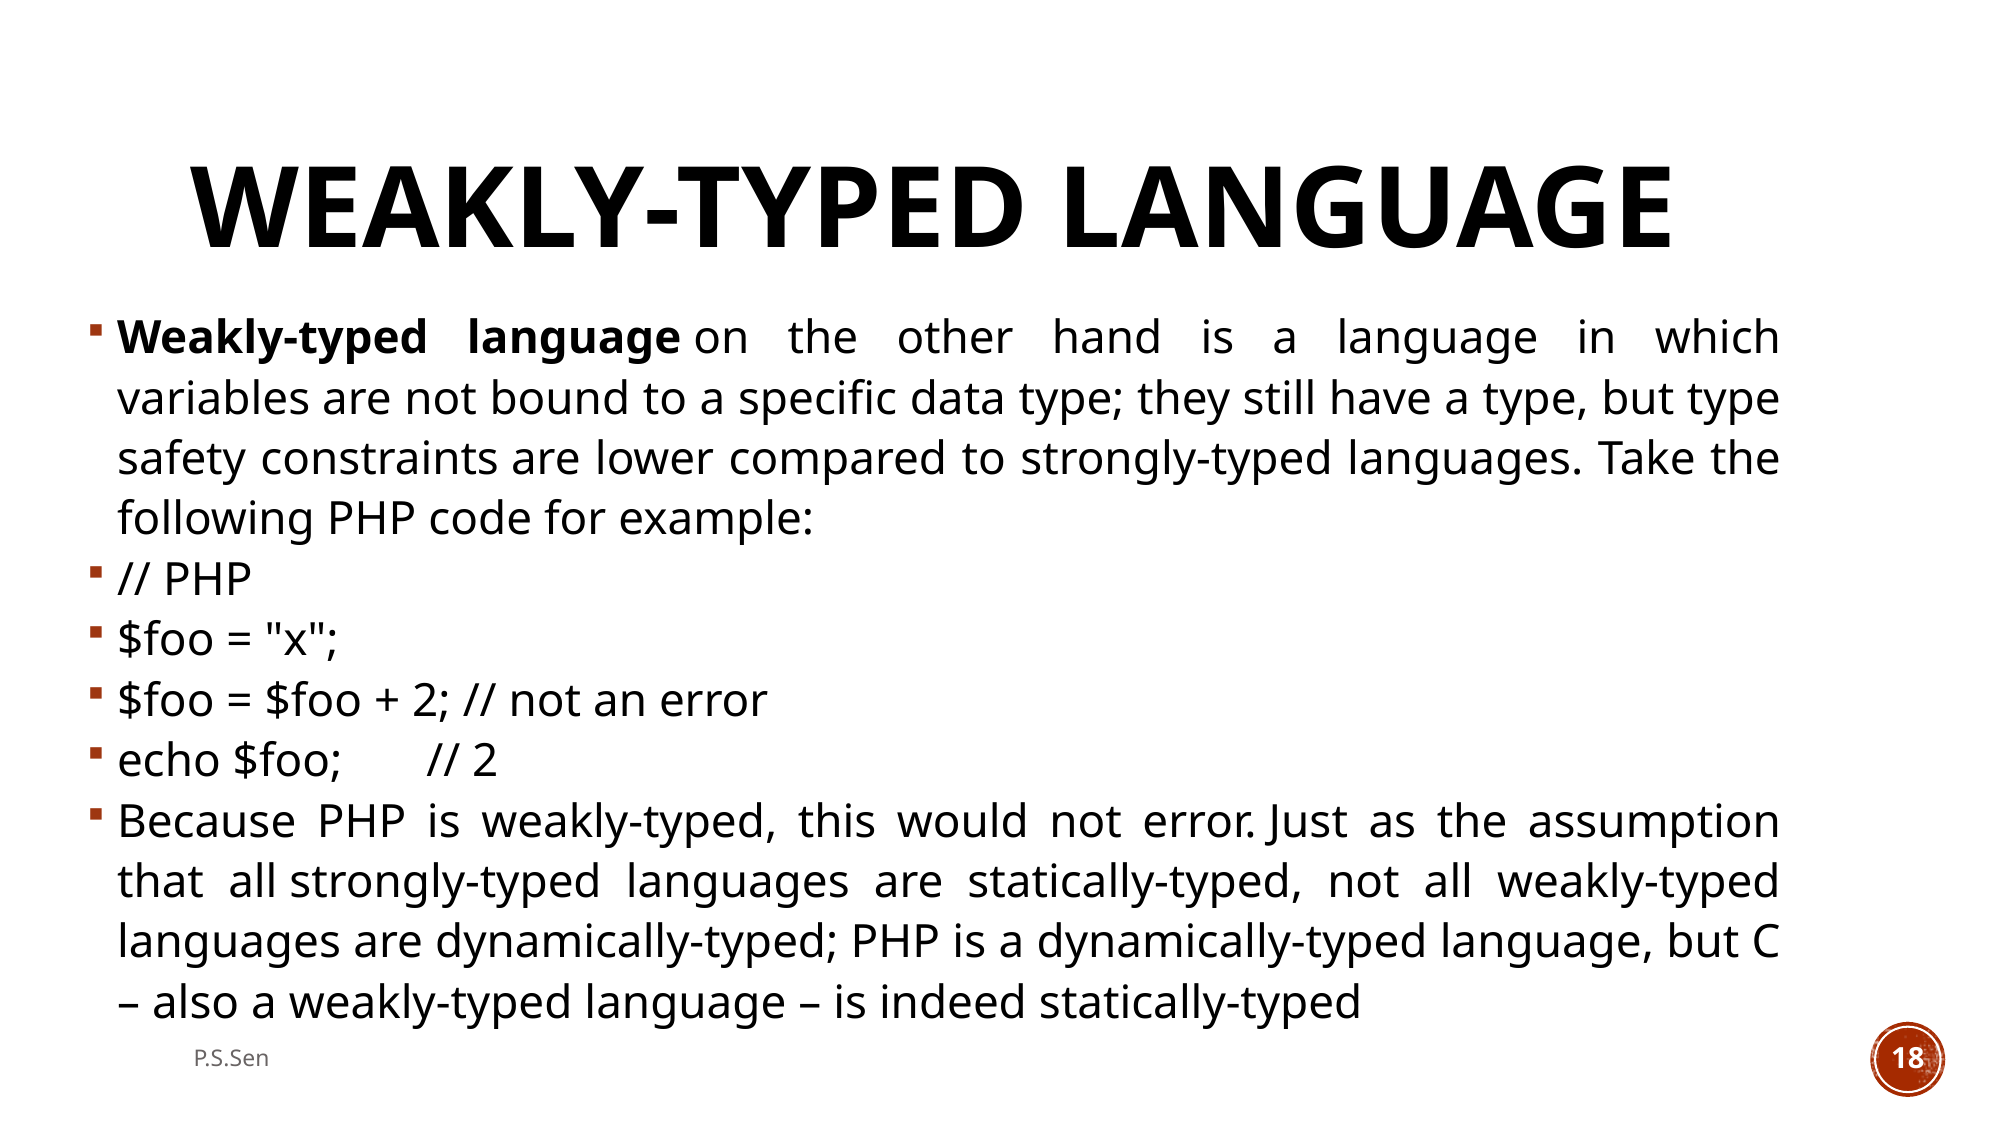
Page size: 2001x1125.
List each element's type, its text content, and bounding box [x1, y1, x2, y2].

footer P.S.Sen [178, 1028, 1217, 1089]
title Weakly-typed language [175, 79, 1826, 344]
slide_number 18 [1855, 1028, 1961, 1089]
list Weakly-typed language on the other hand is a language in which variables are not bound to a specific data type; they still have a type, but type safety constraints are lower compared to strongly-typed languages. Take the following PHP code for example: // PHP $foo = "x"; $foo = $foo + 2; // not an error echo $foo; // 2 Because PHP is weakly-typed, this would not error. Just as the assumption that all strongly-typed languages are statically-typed, not all weakly-typed languages are dynamically-typed; PHP is a dynamically-typed language, but C – also a weakly-typed language – is indeed statically-typed [71, 294, 1797, 1062]
